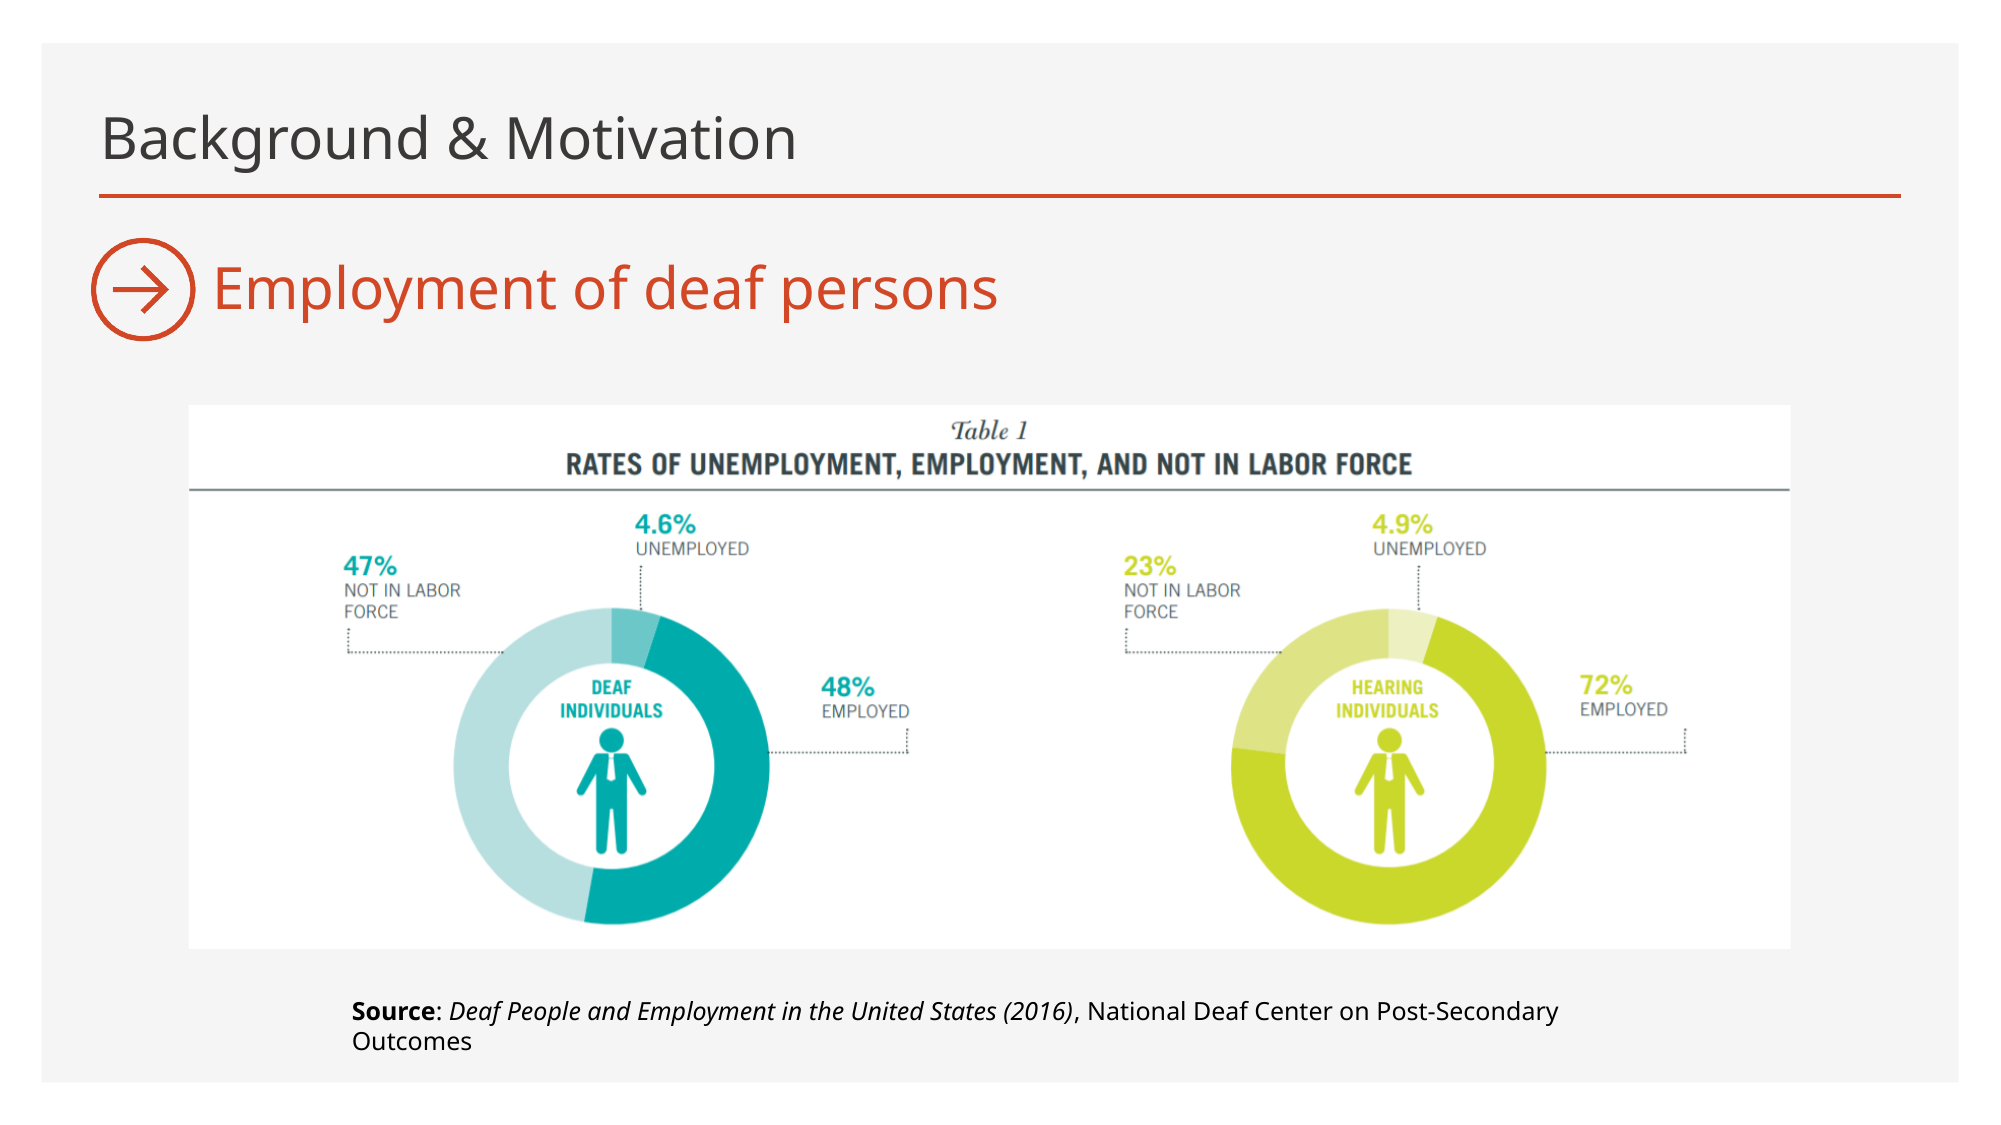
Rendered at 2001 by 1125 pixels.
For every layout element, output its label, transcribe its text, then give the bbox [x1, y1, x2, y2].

title Background & Motivation [85, 73, 1368, 179]
text_box [88, 384, 1875, 949]
picture [188, 405, 1791, 949]
text_box Source: Deaf People and Employment in the United States (2016), National Deaf Center on Post-Secondary Outcomes [337, 988, 1663, 1064]
text_box Employment of deaf persons [198, 275, 1497, 344]
picture [88, 235, 198, 345]
